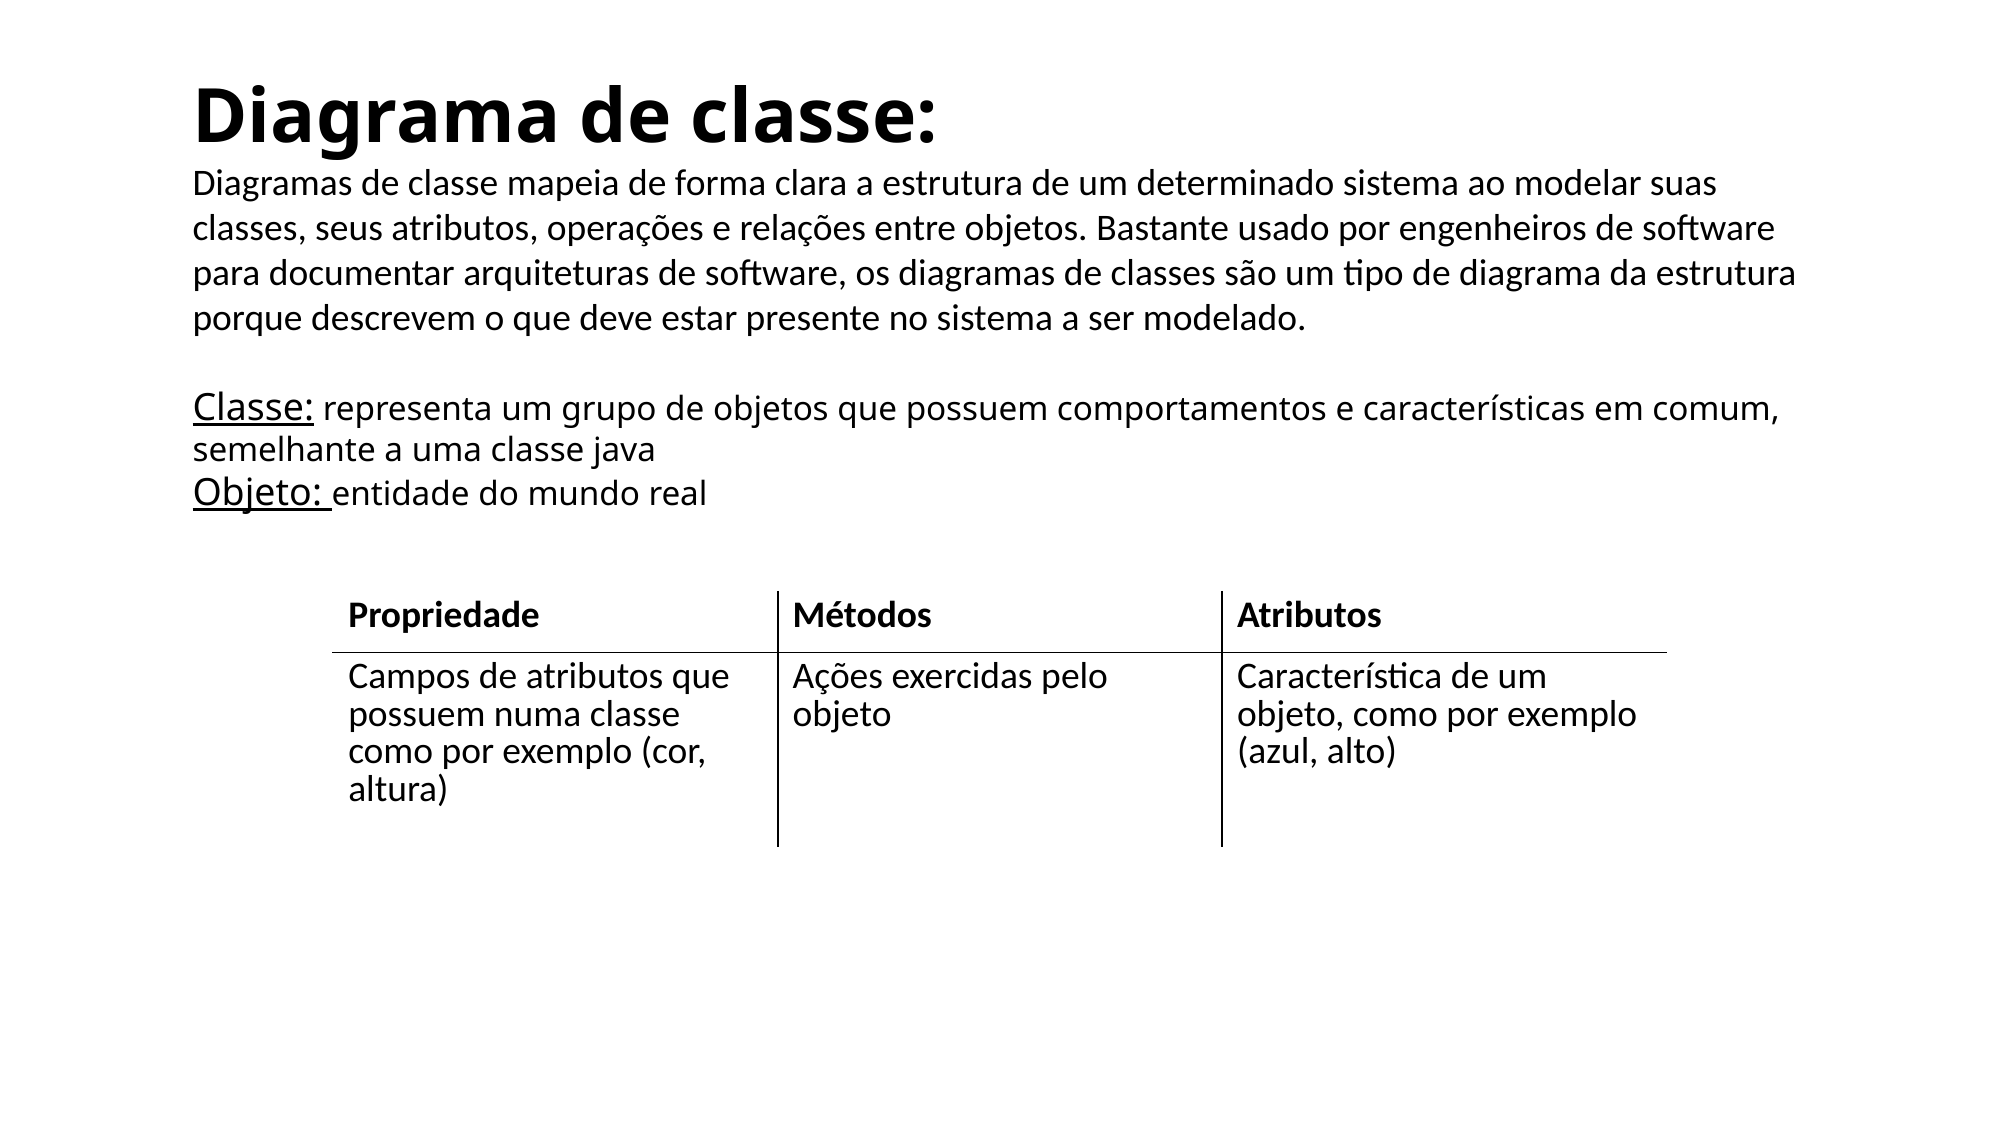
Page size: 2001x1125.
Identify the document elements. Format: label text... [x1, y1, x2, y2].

table_cell Ações exercidas pelo objeto [779, 653, 1221, 847]
table_cell Campos de atributos que possuem numa classe como por exemplo (cor, altura) [334, 653, 777, 847]
table_header Propriedade [334, 593, 777, 652]
table_header Atributos [1223, 593, 1666, 652]
table_header Métodos [779, 593, 1221, 652]
table_cell Característica de um objeto, como por exemplo (azul, alto) [1223, 653, 1666, 847]
text_box Diagrama de classe: Diagramas de classe mapeia de forma clara a estrutura de um determinado sistema ao modelar suas classes, seus atributos, operações e relações entre objetos. Bastante usado por engenheiros de software para documentar arquiteturas de software, os diagramas de classes são um tipo de diagrama da estrutura porque descrevem o que deve estar presente no sistema a ser modelado. Classe: representa um grupo de objetos que possuem comportamentos e características em comum, semelhante a uma classe java Objeto: entidade do mundo real [177, 60, 1823, 521]
